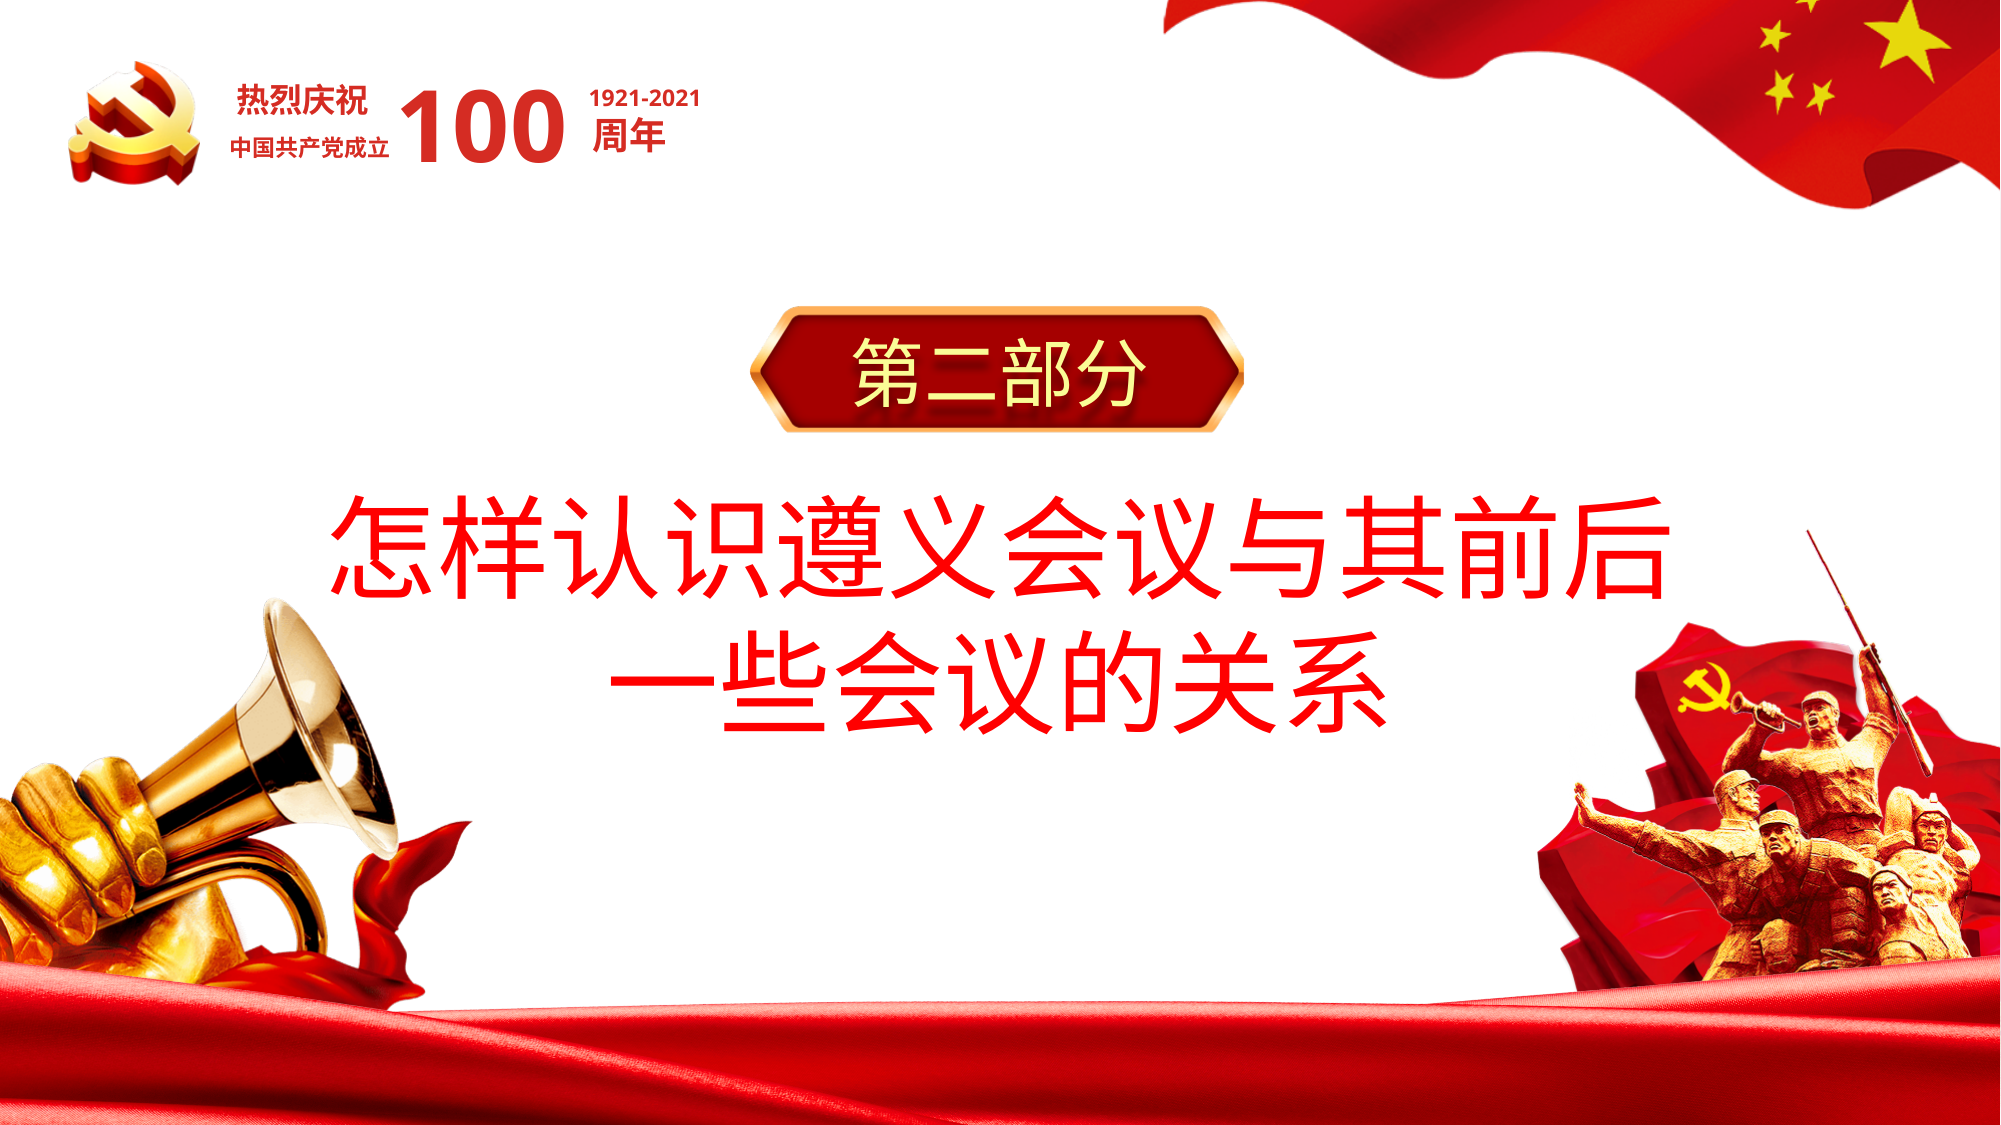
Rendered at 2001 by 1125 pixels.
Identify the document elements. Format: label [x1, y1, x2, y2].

text_box [191, 55, 736, 192]
text_box [742, 294, 1258, 447]
picture [0, 0, 2001, 1125]
